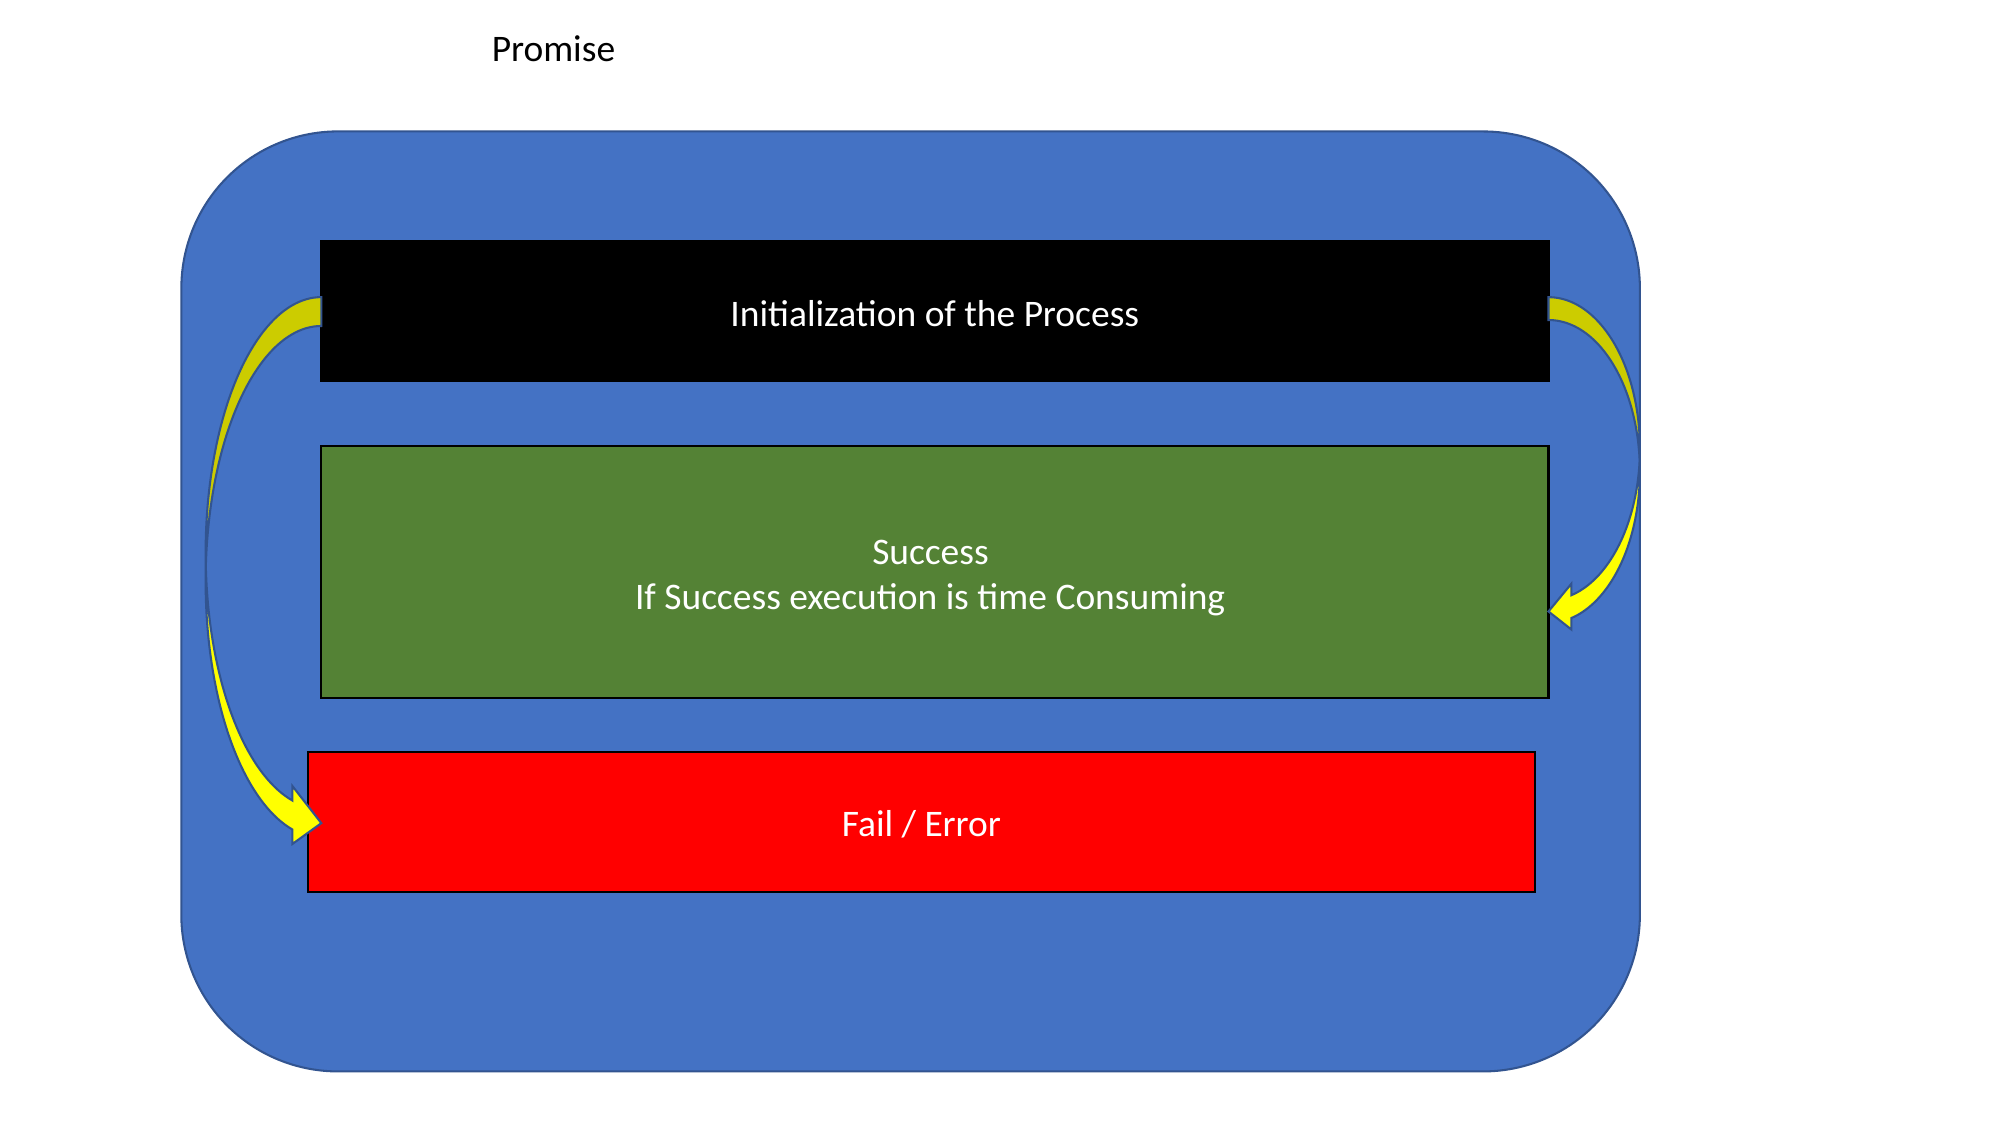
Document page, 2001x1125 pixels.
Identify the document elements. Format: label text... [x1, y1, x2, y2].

text_box [204, 296, 323, 846]
text_box Initialization of the Process [320, 240, 1550, 382]
text_box Success If Success execution is time Consuming [320, 445, 1550, 699]
text_box Promise [477, 17, 1366, 77]
text_box [180, 130, 1641, 1073]
text_box Fail / Error [307, 751, 1536, 893]
text_box [1547, 296, 1641, 632]
